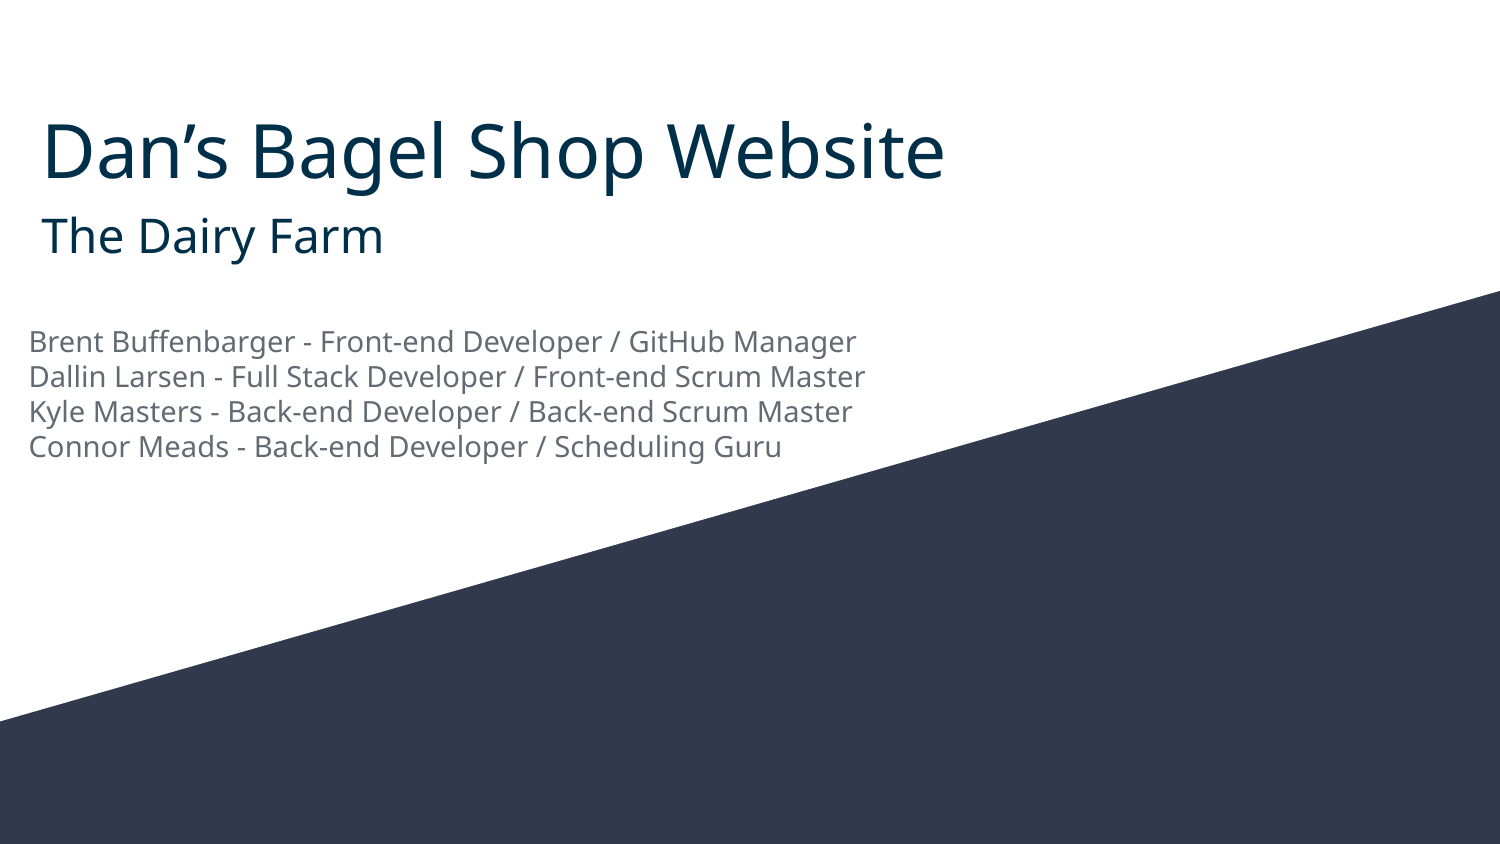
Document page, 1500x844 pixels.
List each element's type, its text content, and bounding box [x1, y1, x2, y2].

title Dan’s Bagel Shop Website [26, 88, 1027, 206]
subtitle Brent Buffenbarger - Front-end Developer / GitHub Manager Dallin Larsen - Full Stack Developer / Front-end Scrum Master Kyle Masters - Back-end Developer / Back-end Scrum Master Connor Meads - Back-end Developer / Scheduling Guru [13, 308, 973, 530]
title The Dairy Farm [26, 190, 715, 309]
